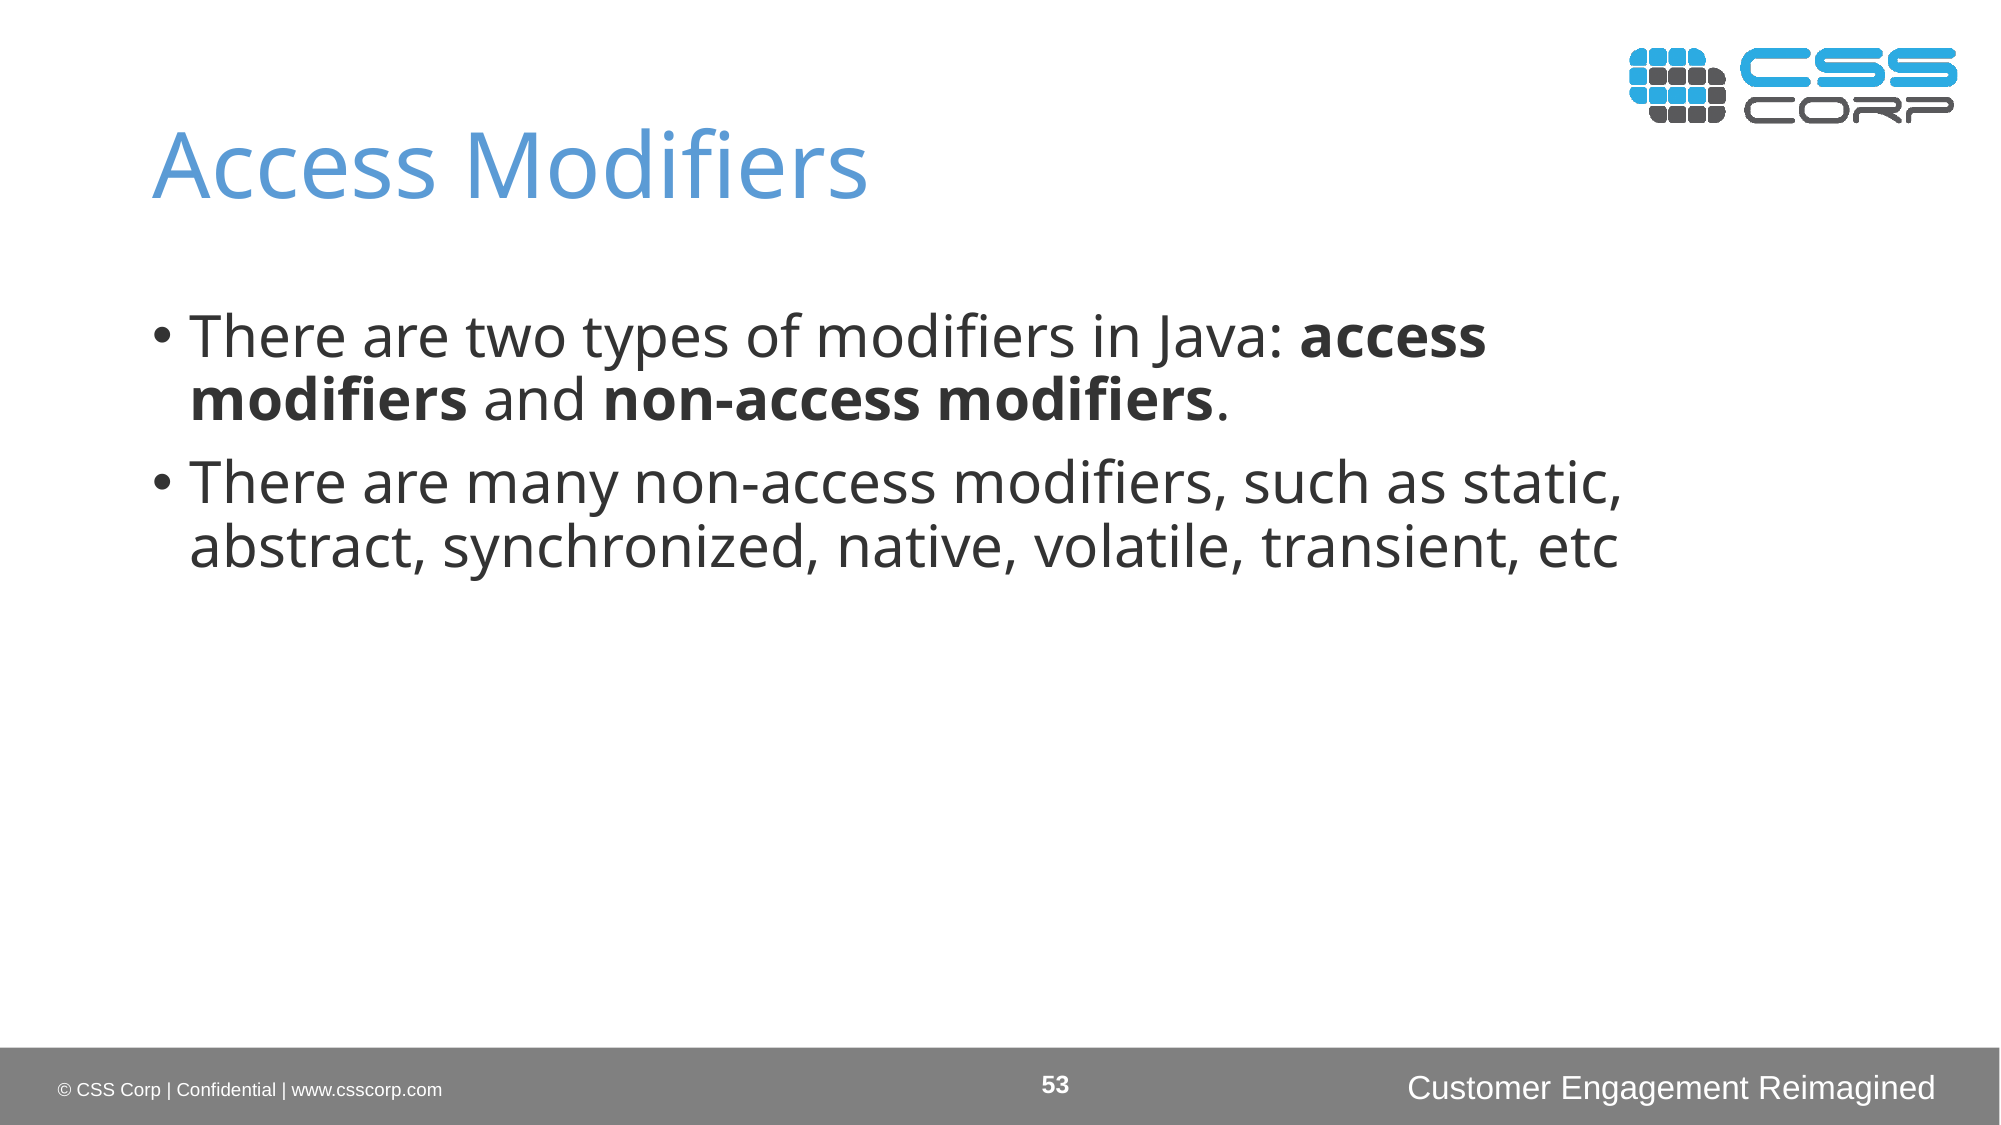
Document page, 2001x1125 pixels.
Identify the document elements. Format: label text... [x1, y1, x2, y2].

list There are two types of modifiers in Java: access modifiers and non-access modifiers. There are many non-access modifiers, such as static, abstract, synchronized, native, volatile, transient, etc [137, 299, 1863, 1014]
title Access Modifiers [137, 59, 1863, 278]
picture [1629, 48, 1958, 130]
